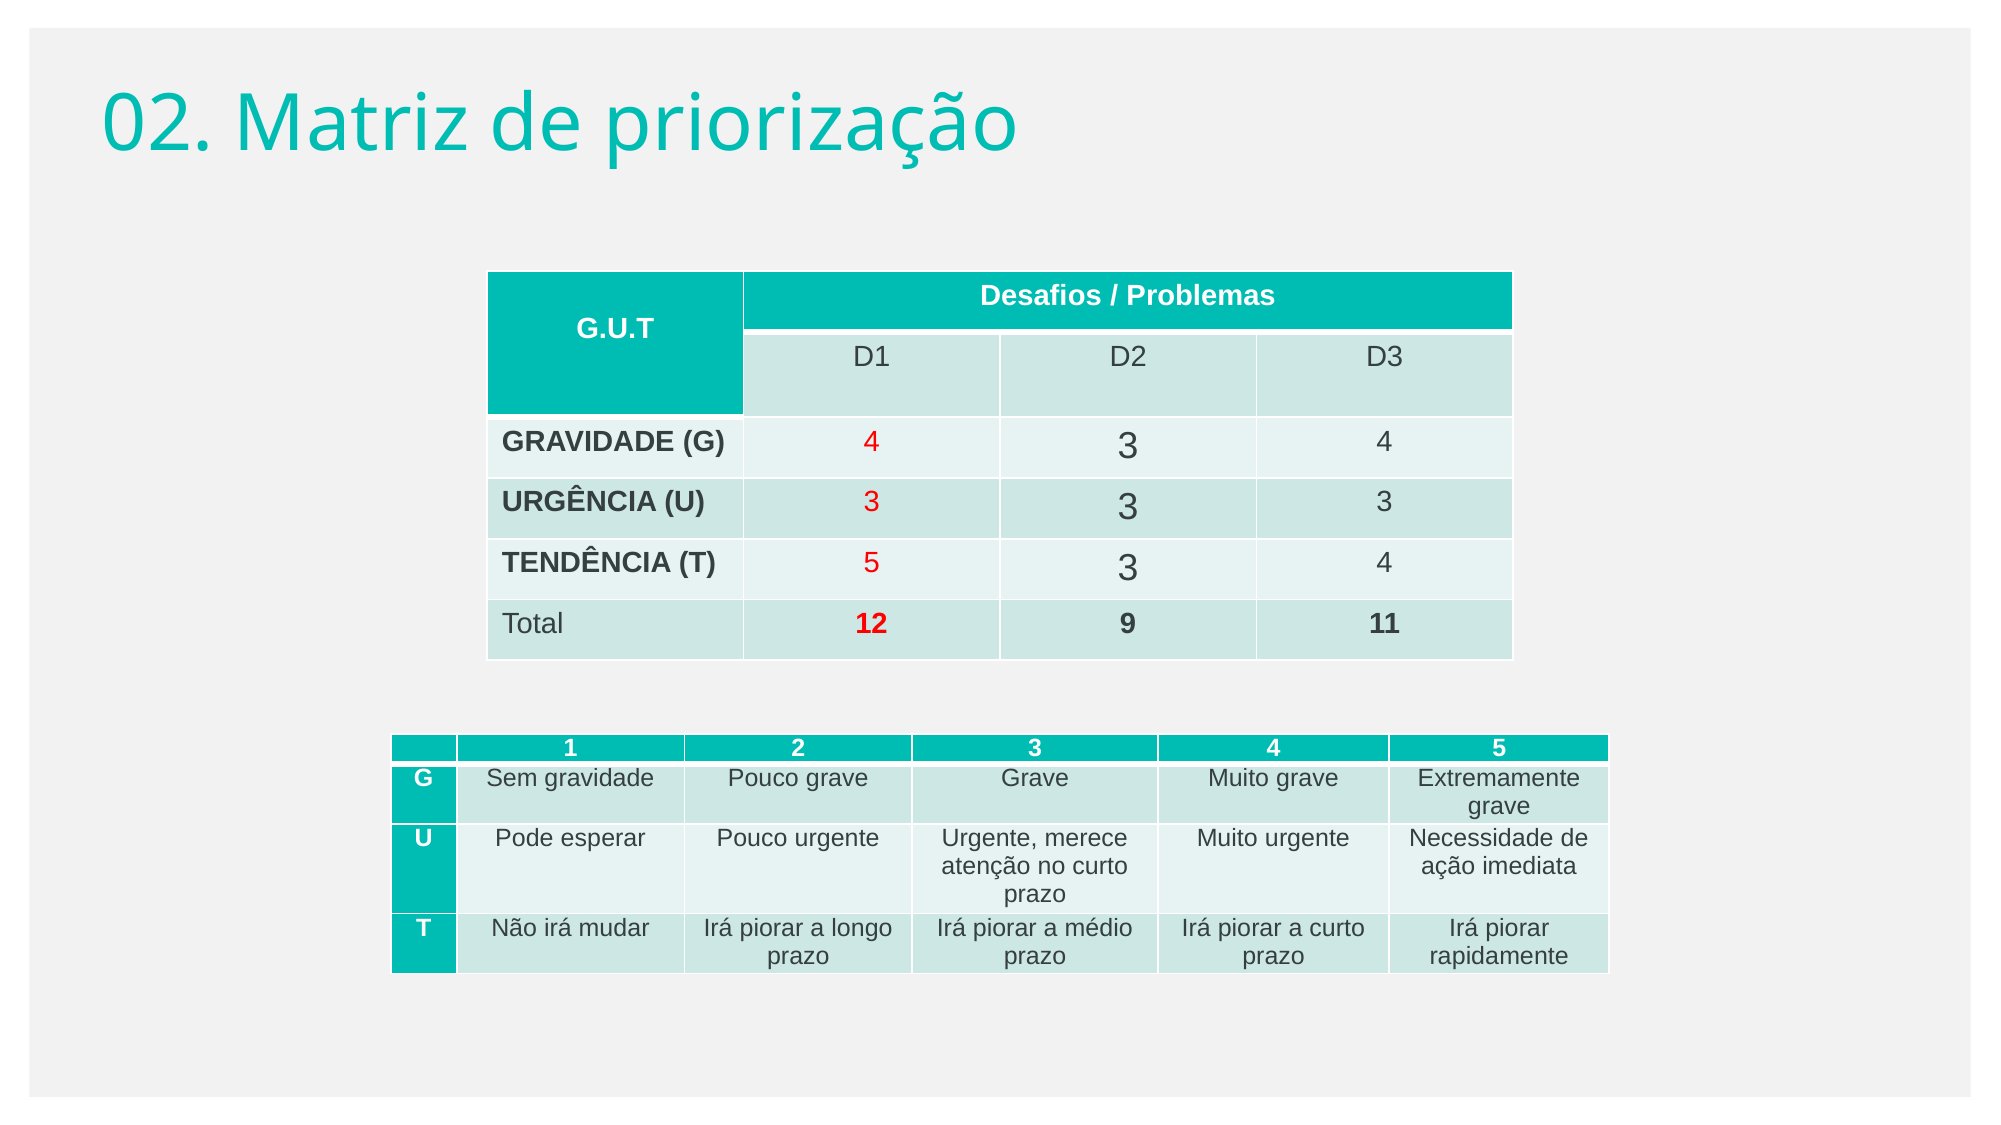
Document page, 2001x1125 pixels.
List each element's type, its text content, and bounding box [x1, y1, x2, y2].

table_cell U [392, 825, 456, 913]
table_header 1 [458, 735, 684, 761]
table_cell Pode esperar [458, 825, 684, 913]
table_cell Pouco grave [685, 767, 911, 823]
table_cell Irá piorar a médio prazo [913, 914, 1157, 973]
table_header 3 [913, 735, 1157, 761]
table_cell Muito grave [1159, 767, 1388, 823]
table_cell Extremamente grave [1390, 767, 1608, 823]
table_cell 4 [744, 418, 999, 477]
table_cell 4 [1257, 540, 1512, 599]
table_cell 12 [744, 600, 999, 659]
table_cell 3 [1257, 479, 1512, 538]
table_cell GRAVIDADE (G) [488, 420, 743, 477]
table_cell 3 [1001, 418, 1256, 477]
table_cell D2 [1001, 335, 1256, 416]
table_cell 5 [744, 540, 999, 599]
table_cell 9 [1001, 600, 1256, 659]
table_header [392, 735, 456, 761]
table_cell 11 [1257, 600, 1512, 659]
table_cell Irá piorar a curto prazo [1159, 914, 1388, 973]
table_cell D1 [744, 335, 999, 416]
table_cell Irá piorar rapidamente [1390, 914, 1608, 973]
table_cell Necessidade de ação imediata [1390, 825, 1608, 913]
table_cell 3 [744, 479, 999, 538]
table_cell Total [488, 600, 743, 659]
table_cell TENDÊNCIA (T) [488, 540, 743, 599]
table_header 2 [685, 735, 911, 761]
table_header G.U.T [488, 272, 743, 414]
table_cell Não irá mudar [458, 914, 684, 973]
table_cell D3 [1257, 335, 1512, 416]
table_cell Irá piorar a longo prazo [685, 914, 911, 973]
table_cell Grave [913, 767, 1157, 823]
table_cell Muito urgente [1159, 825, 1388, 913]
text_box 02. Matriz de priorização [86, 64, 1471, 175]
table_cell 4 [1257, 418, 1512, 477]
table_cell Urgente, merece atenção no curto prazo [913, 825, 1157, 913]
table_header 5 [1390, 735, 1608, 761]
table_cell Sem gravidade [458, 767, 684, 823]
table_cell URGÊNCIA (U) [488, 479, 743, 538]
table_cell 3 [1001, 479, 1256, 538]
table_cell Pouco urgente [685, 825, 911, 913]
table_cell 3 [1001, 540, 1256, 599]
table_header 4 [1159, 735, 1388, 761]
table_cell T [392, 914, 456, 973]
table_cell G [392, 767, 456, 823]
table_header Desafios / Problemas [744, 272, 1512, 329]
